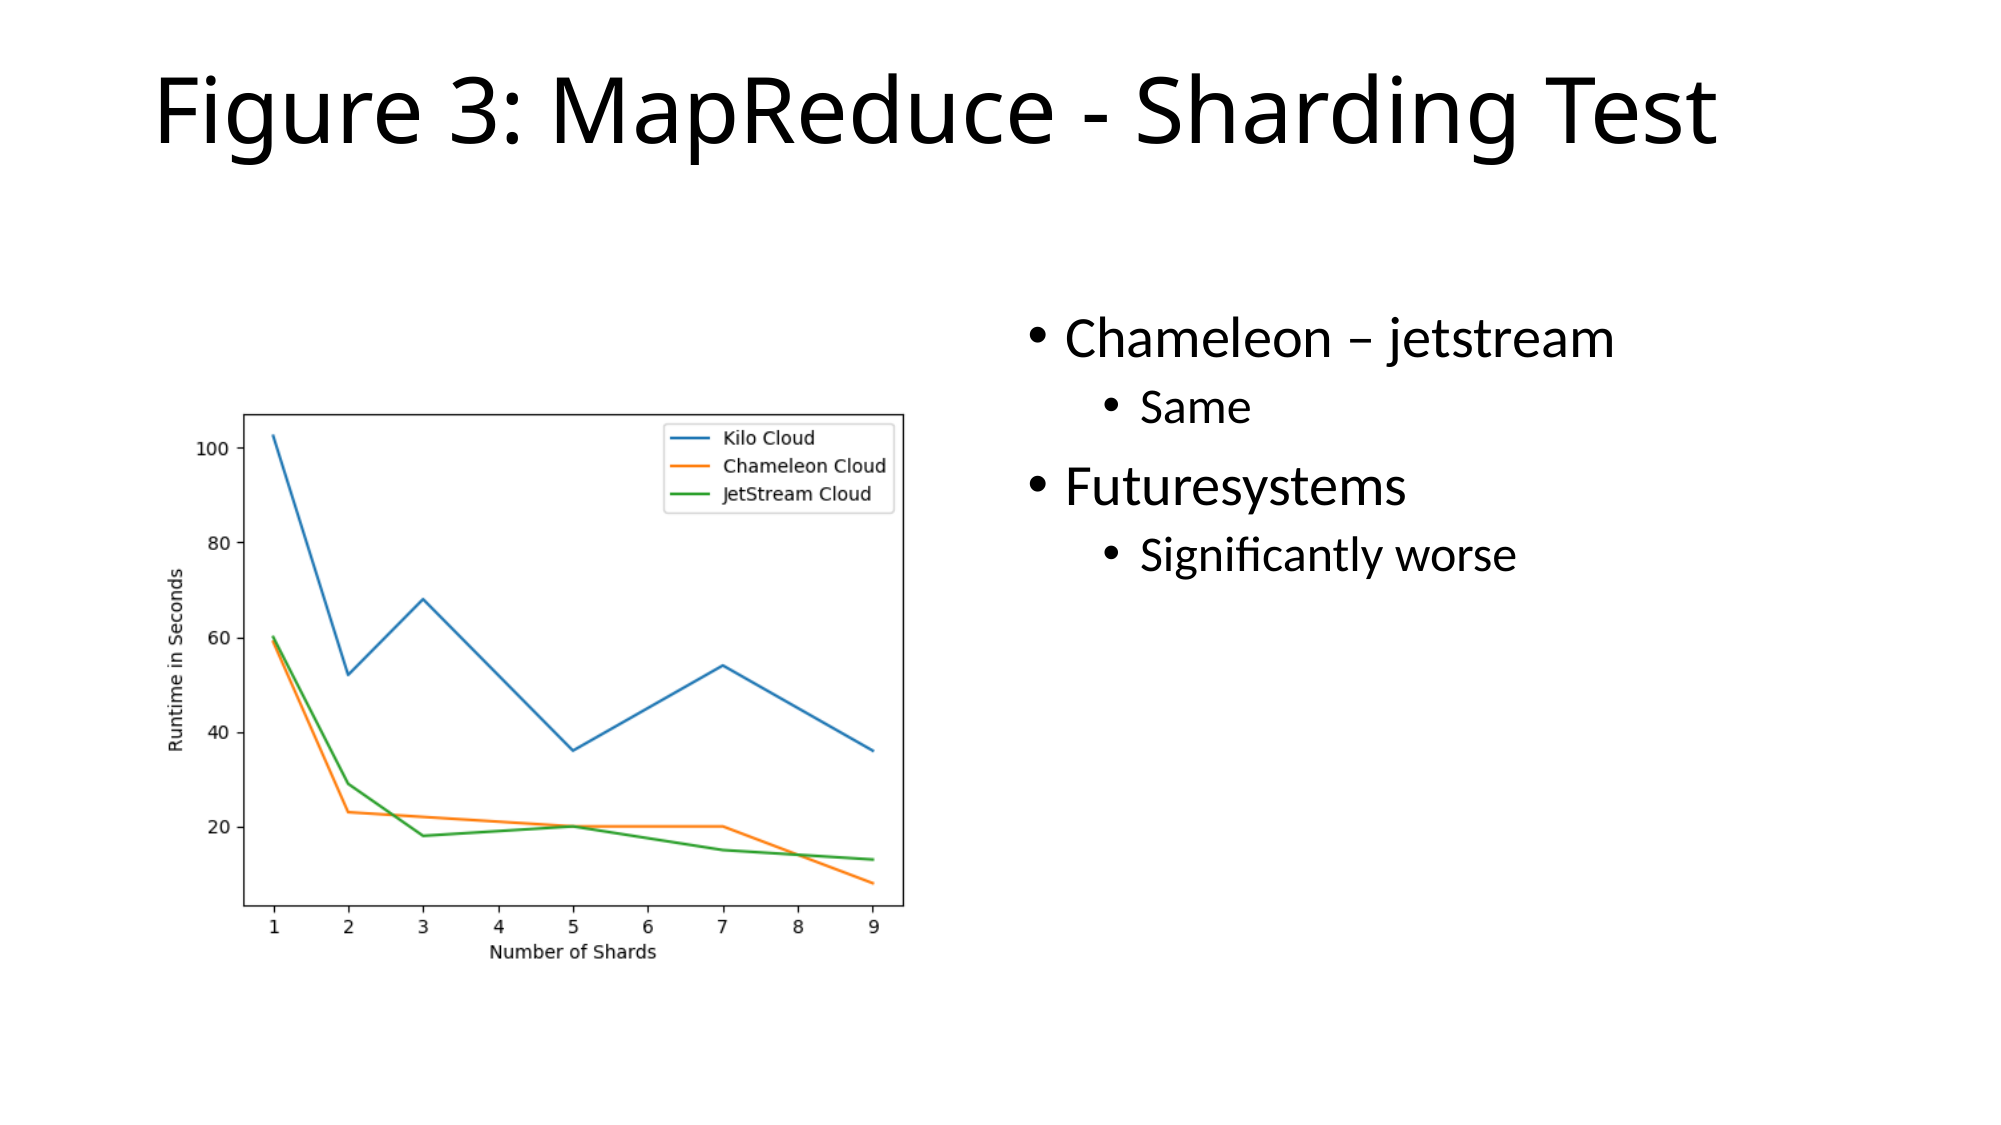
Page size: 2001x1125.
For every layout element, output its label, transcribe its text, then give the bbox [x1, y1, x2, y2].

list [137, 337, 988, 976]
list Chameleon – jetstream Same Futuresystems Significantly worse [1012, 299, 1863, 1014]
title Figure 3: MapReduce - Sharding Test [137, 59, 1863, 278]
